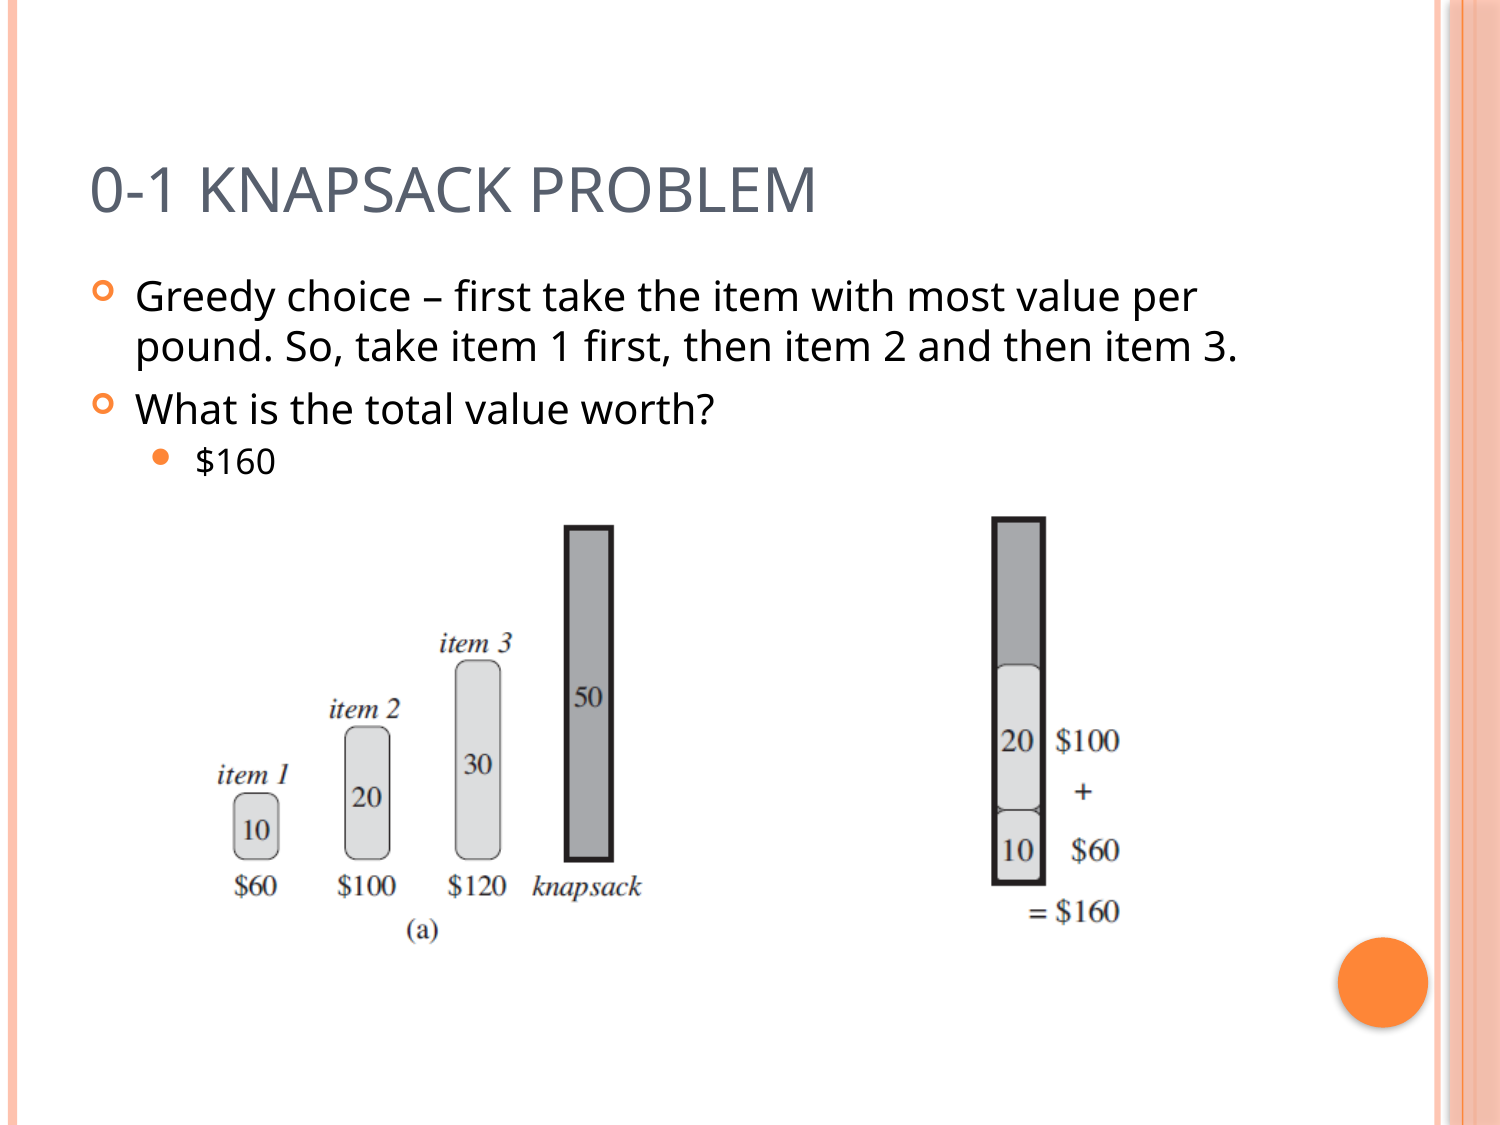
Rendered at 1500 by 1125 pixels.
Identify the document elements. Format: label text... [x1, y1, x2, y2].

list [949, 490, 1151, 939]
picture [174, 487, 684, 951]
title 0-1 knapsack problem [75, 45, 1300, 233]
list Greedy choice – first take the item with most value per pound. So, take item 1 first, then item 2 and then item 3. What is the total value worth? $160 [74, 262, 1326, 501]
